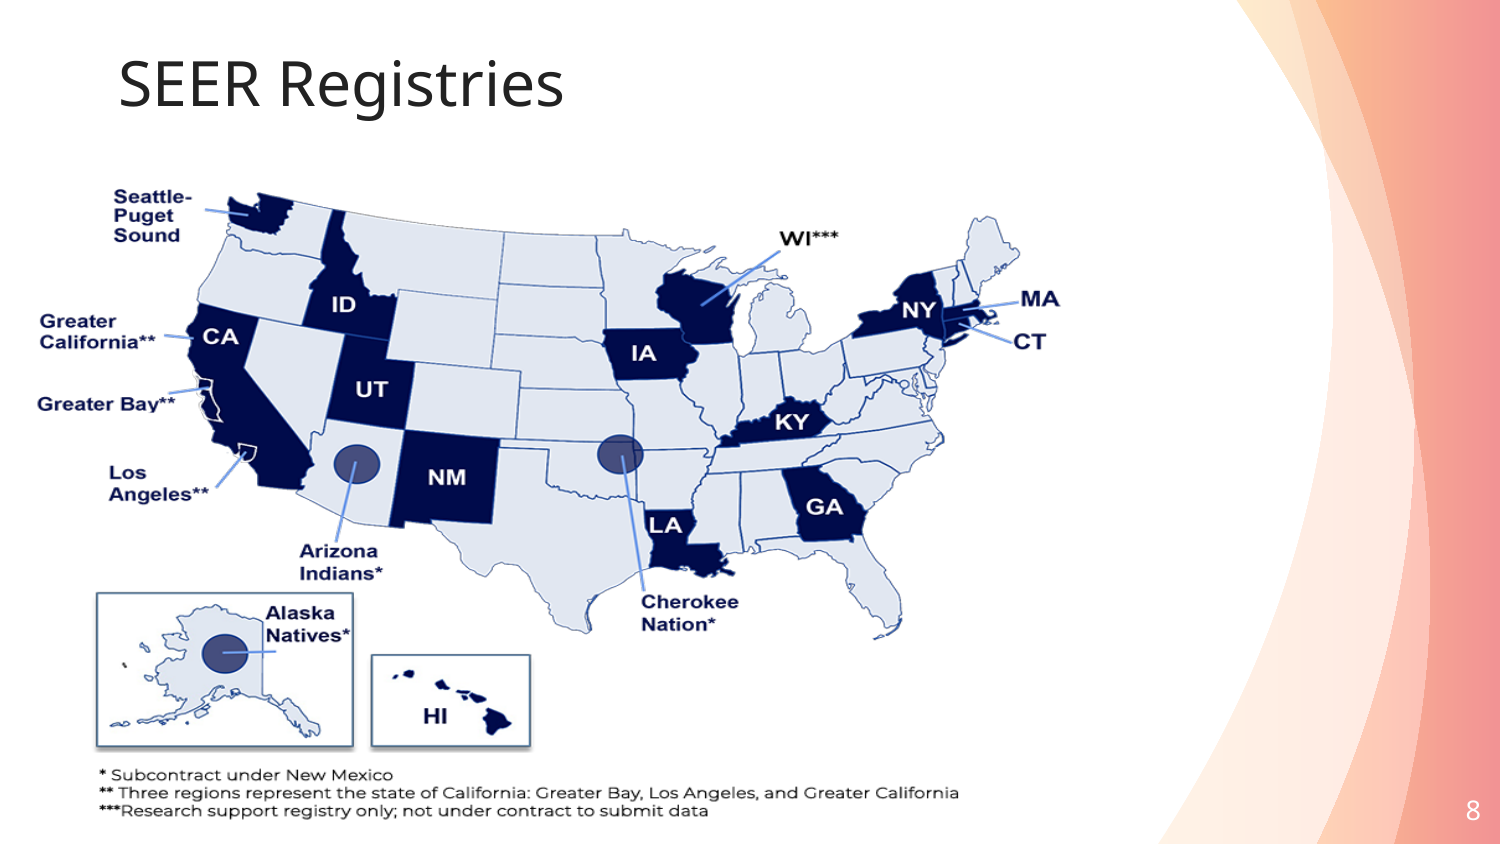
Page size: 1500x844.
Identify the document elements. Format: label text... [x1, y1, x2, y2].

title SEER Registries [86, 54, 1076, 120]
slide_number ‹#› [1391, 779, 1482, 844]
picture [24, 154, 1077, 844]
